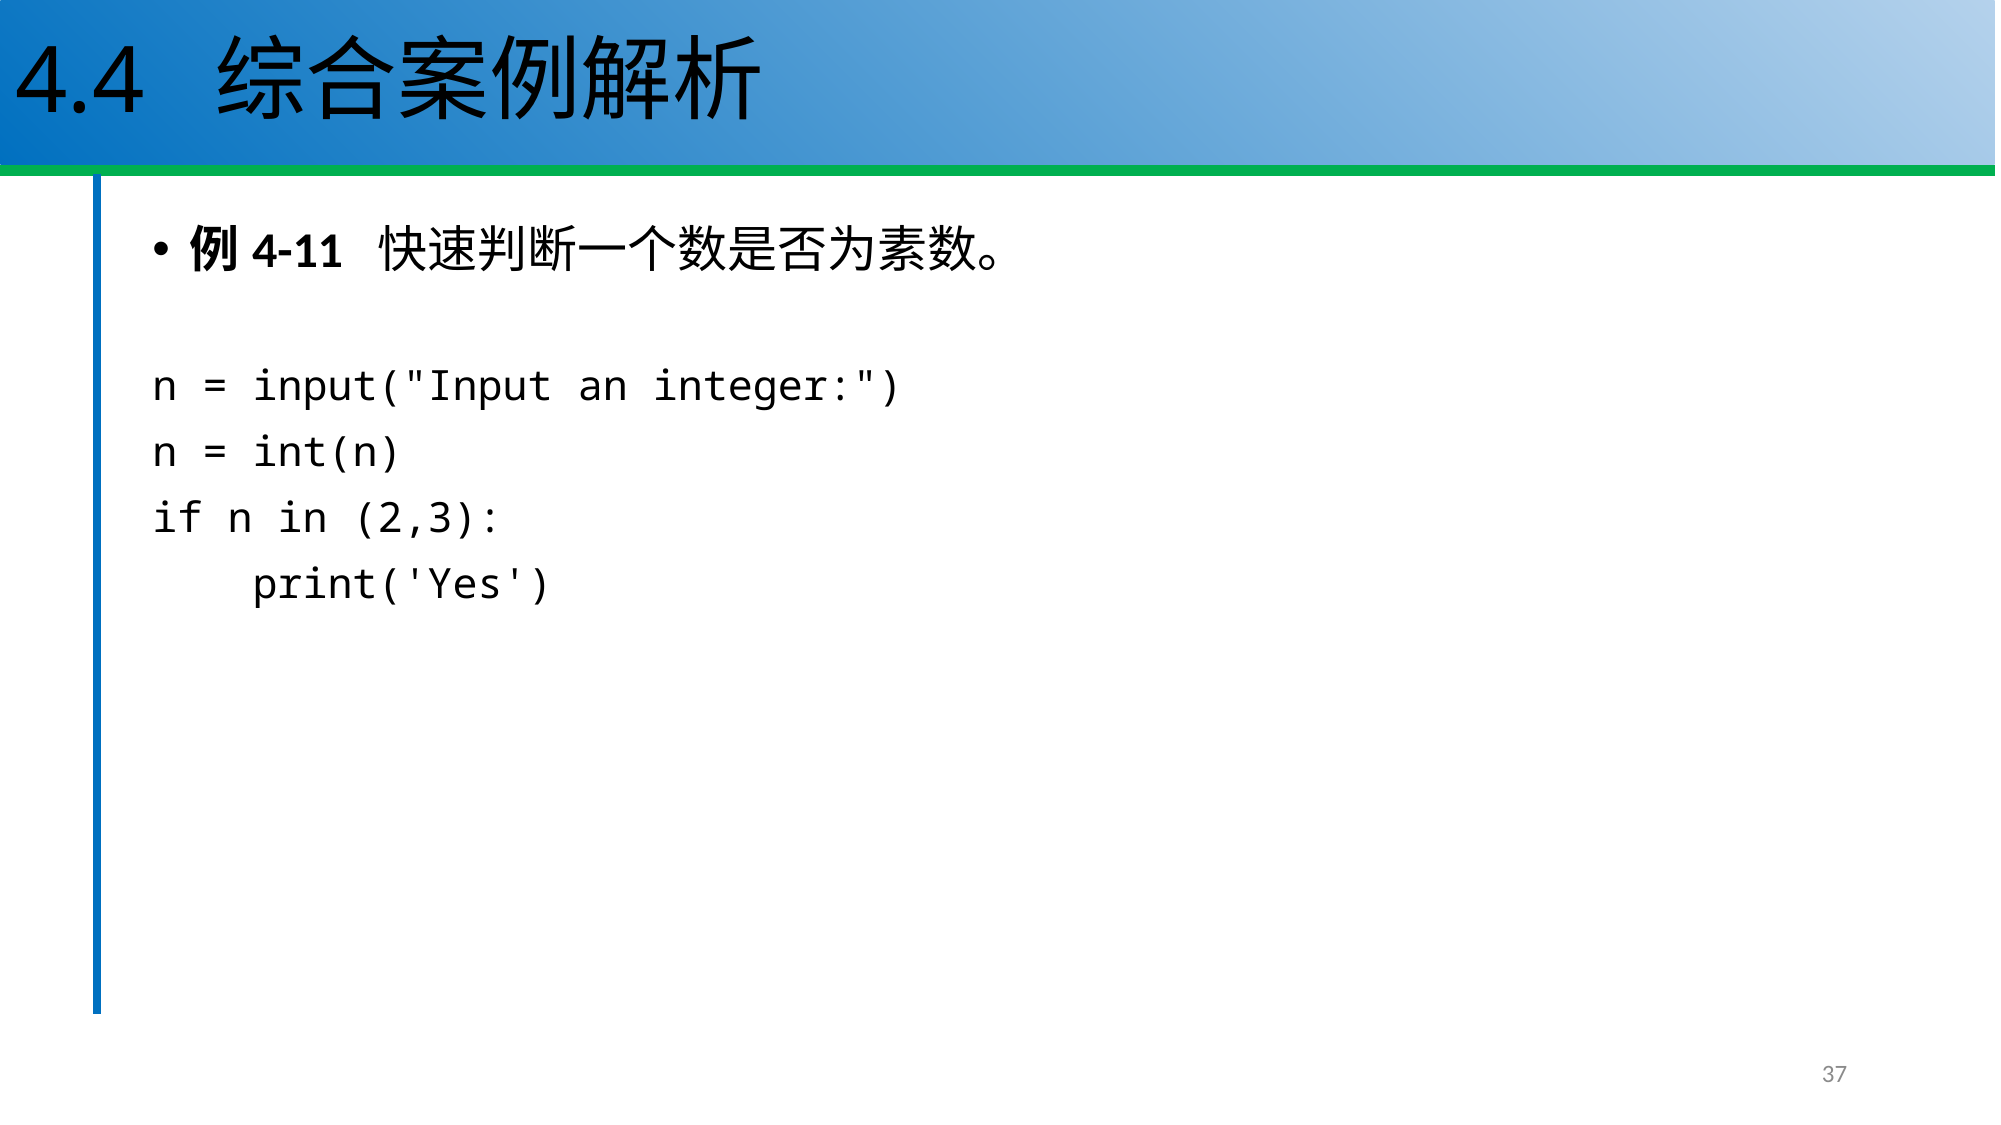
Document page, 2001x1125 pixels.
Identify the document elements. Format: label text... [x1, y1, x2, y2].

title 4.4 综合案例解析 [0, 0, 1995, 165]
slide_number 37 [1412, 1042, 1863, 1103]
list 例4-11 快速判断一个数是否为素数。 n = input("Input an integer:") n = int(n) if n in (2,3): print('Yes') [137, 216, 1863, 978]
